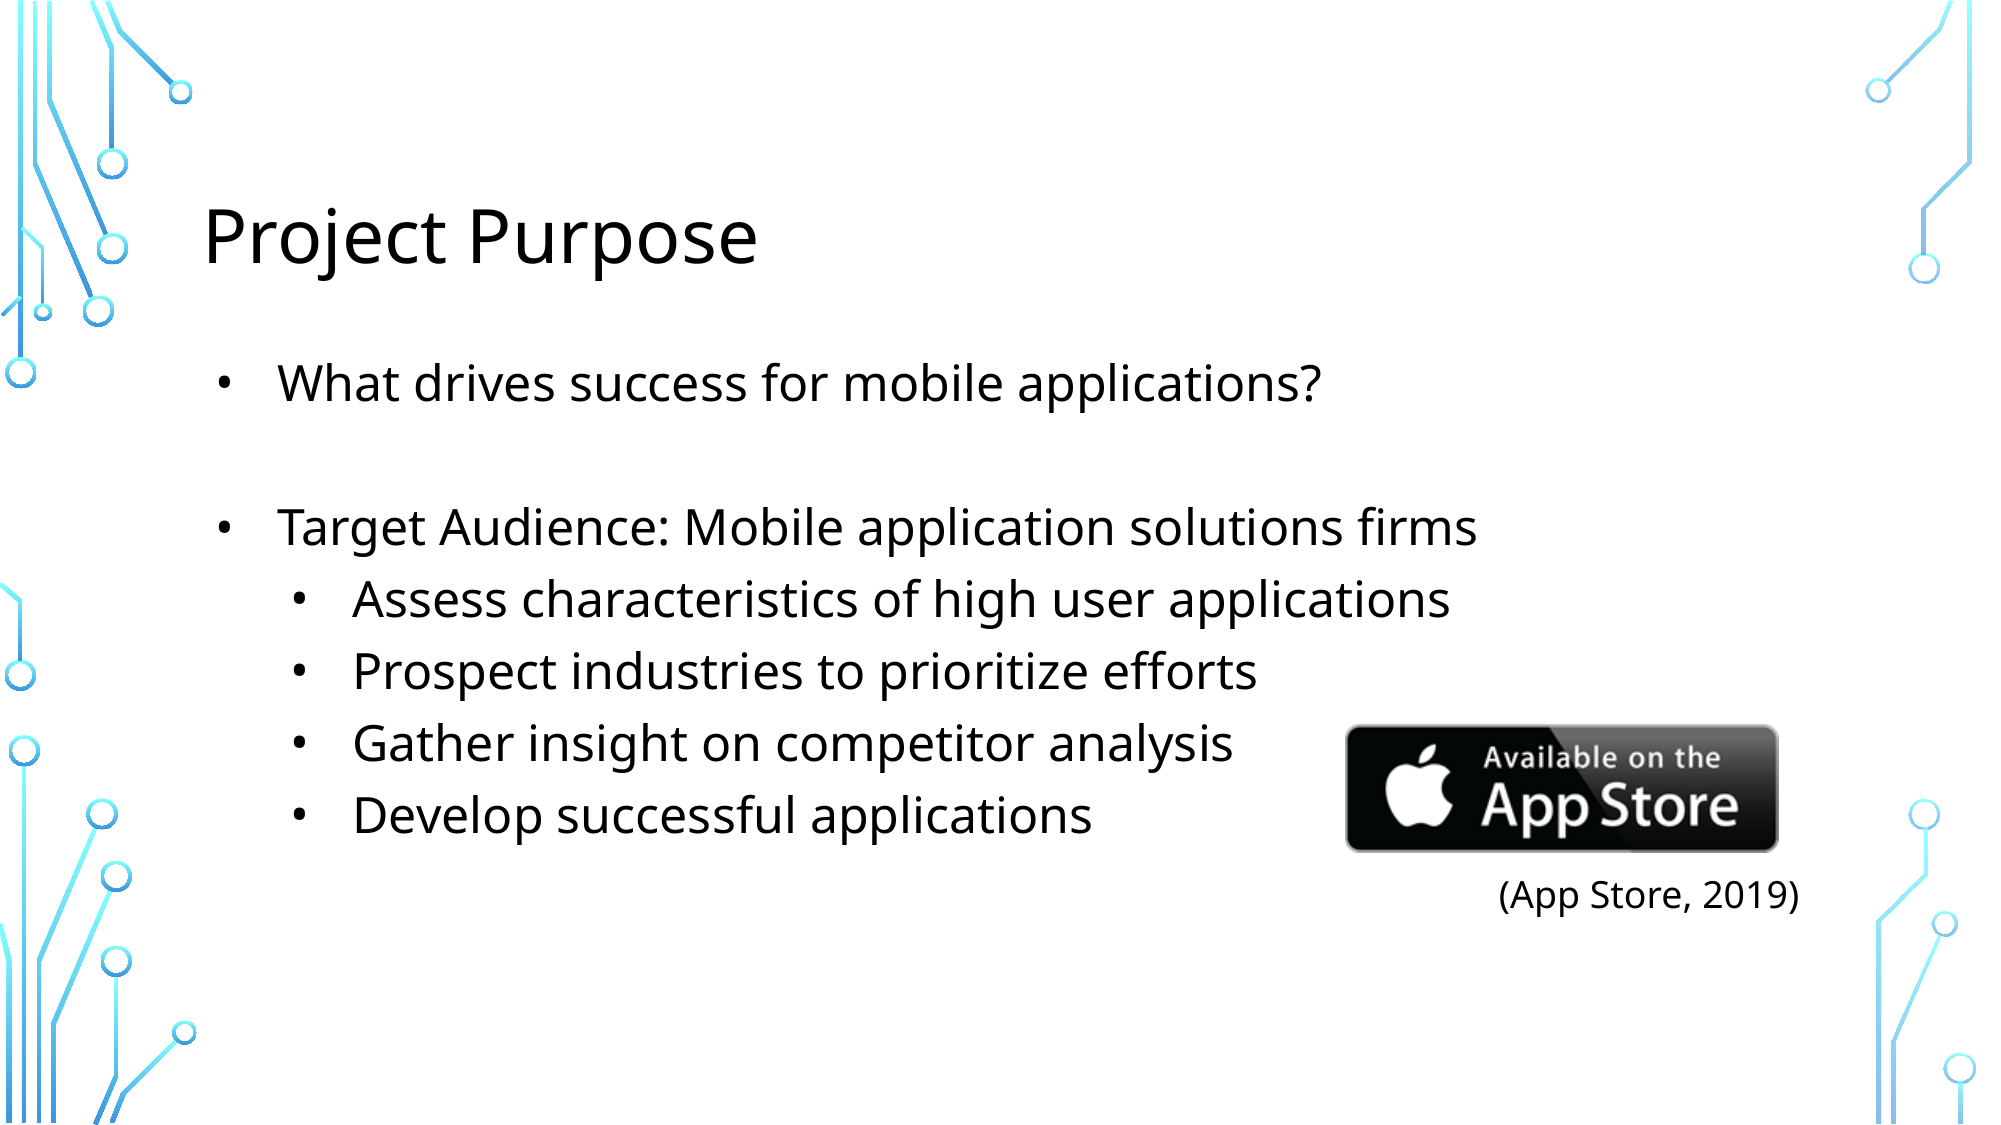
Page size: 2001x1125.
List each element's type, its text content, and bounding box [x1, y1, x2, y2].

list What drives success for mobile applications? Target Audience: Mobile application solutions firms Assess characteristics of high user applications Prospect industries to prioritize efforts Gather insight on competitor analysis Develop successful applications [187, 272, 1813, 853]
text_box (App Store, 2019) [1483, 852, 1845, 930]
picture [1345, 705, 1779, 854]
title Project Purpose [187, 118, 1813, 272]
